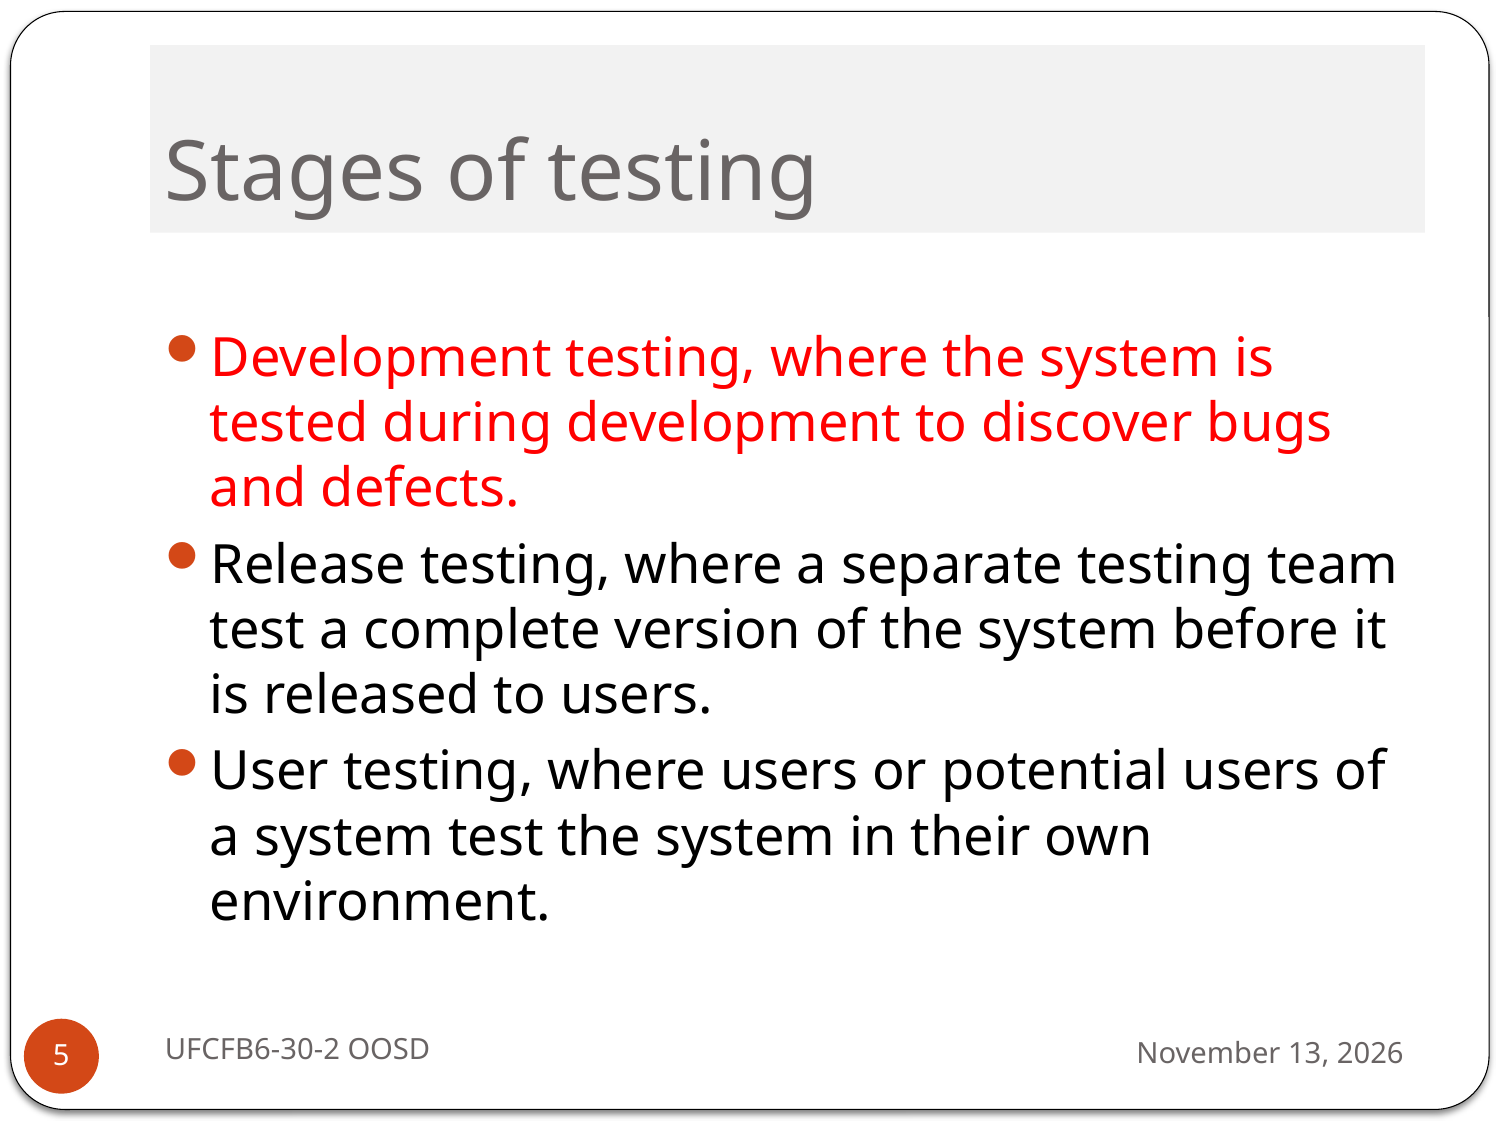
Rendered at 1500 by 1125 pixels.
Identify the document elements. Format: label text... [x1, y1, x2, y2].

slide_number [1012, 1015, 1419, 1094]
footer UFCFB6-30-2 OOSD [150, 1012, 800, 1088]
list Development testing, where the system is tested during development to discover bugs and defects. Release testing, where a separate testing team test a complete version of the system before it is released to users. User testing, where users or potential users of a system test the system in their own environment. [150, 237, 1425, 988]
slide_number 5 [23, 1018, 99, 1094]
title Stages of testing [150, 45, 1425, 233]
